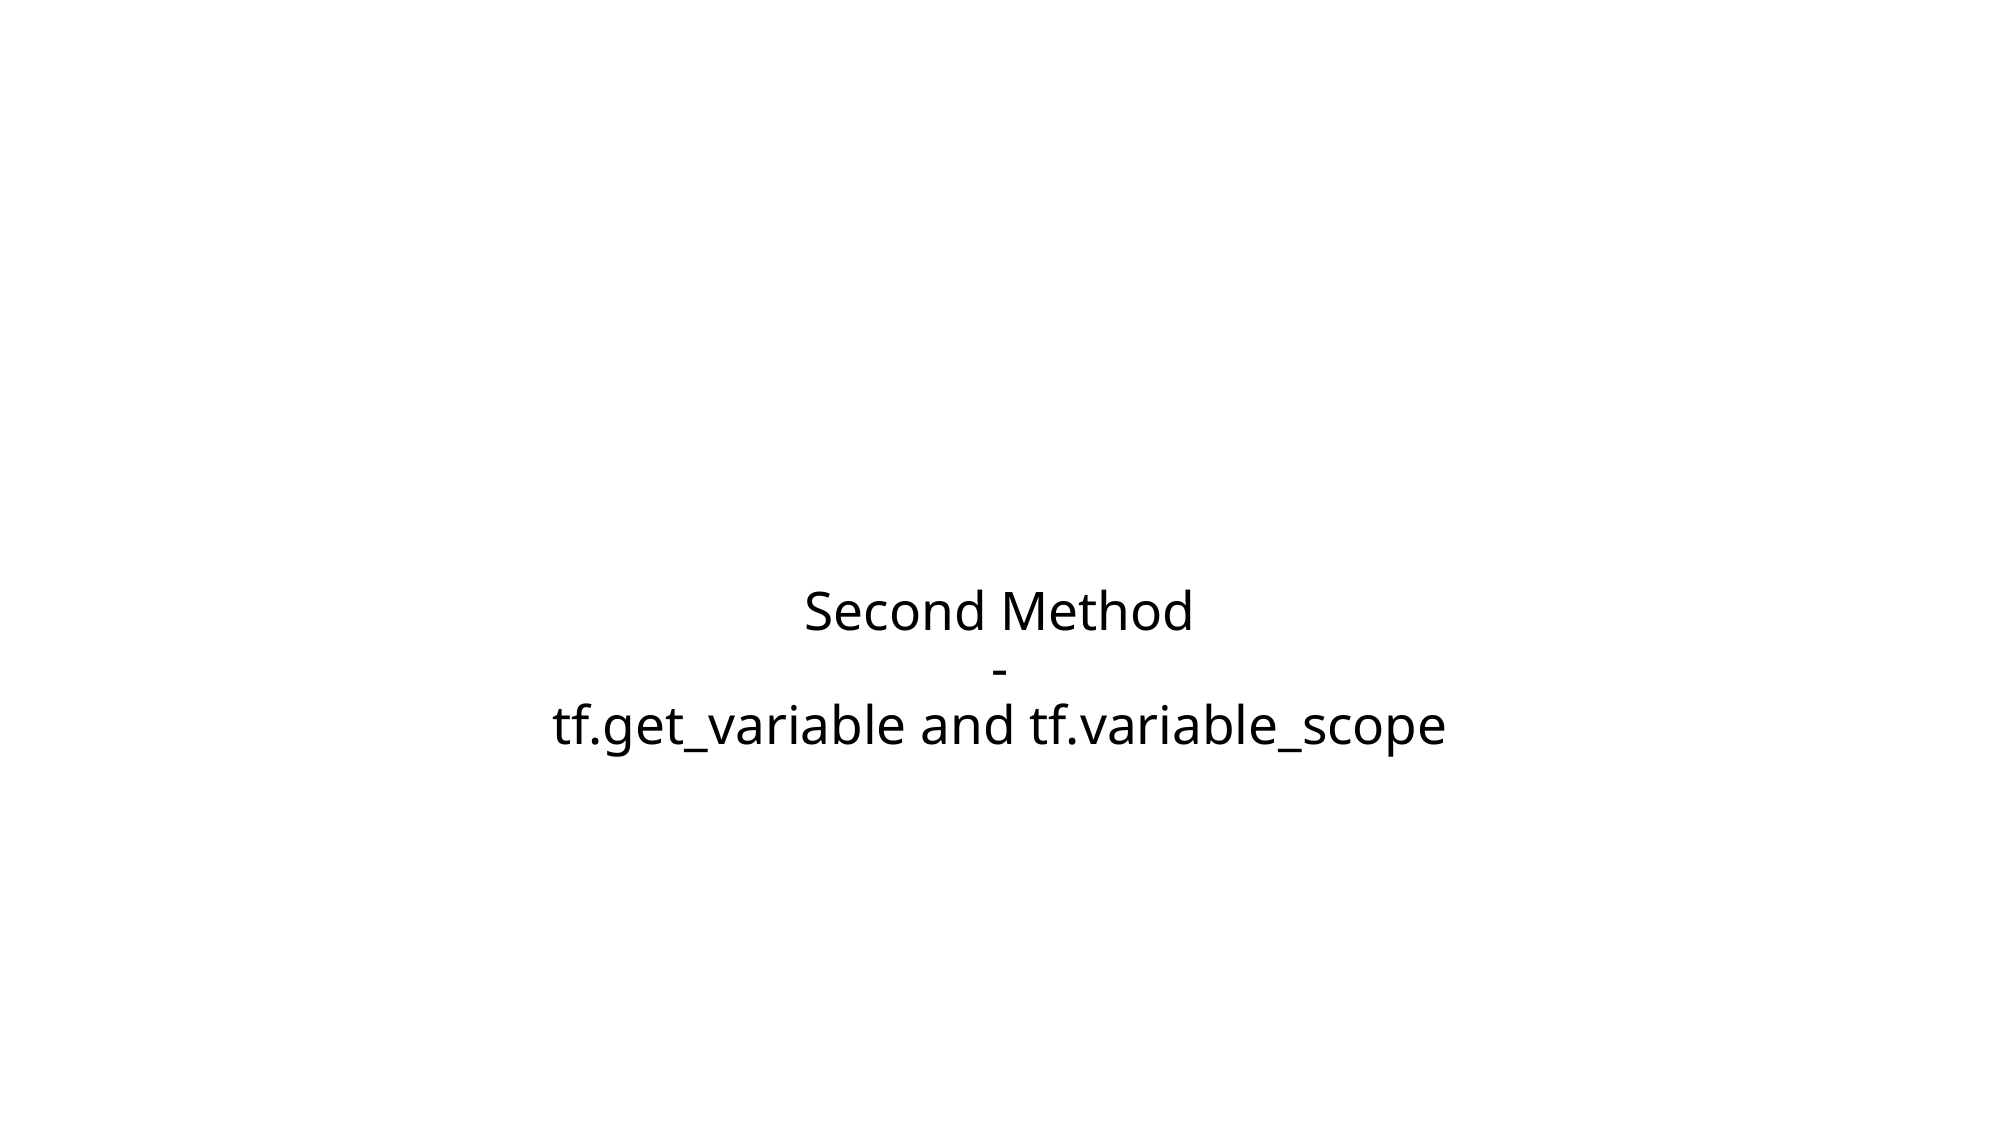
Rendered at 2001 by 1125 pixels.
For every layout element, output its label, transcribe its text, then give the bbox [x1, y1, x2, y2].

title Second Method - tf.get_variable and tf.variable_scope [18, 231, 1982, 765]
